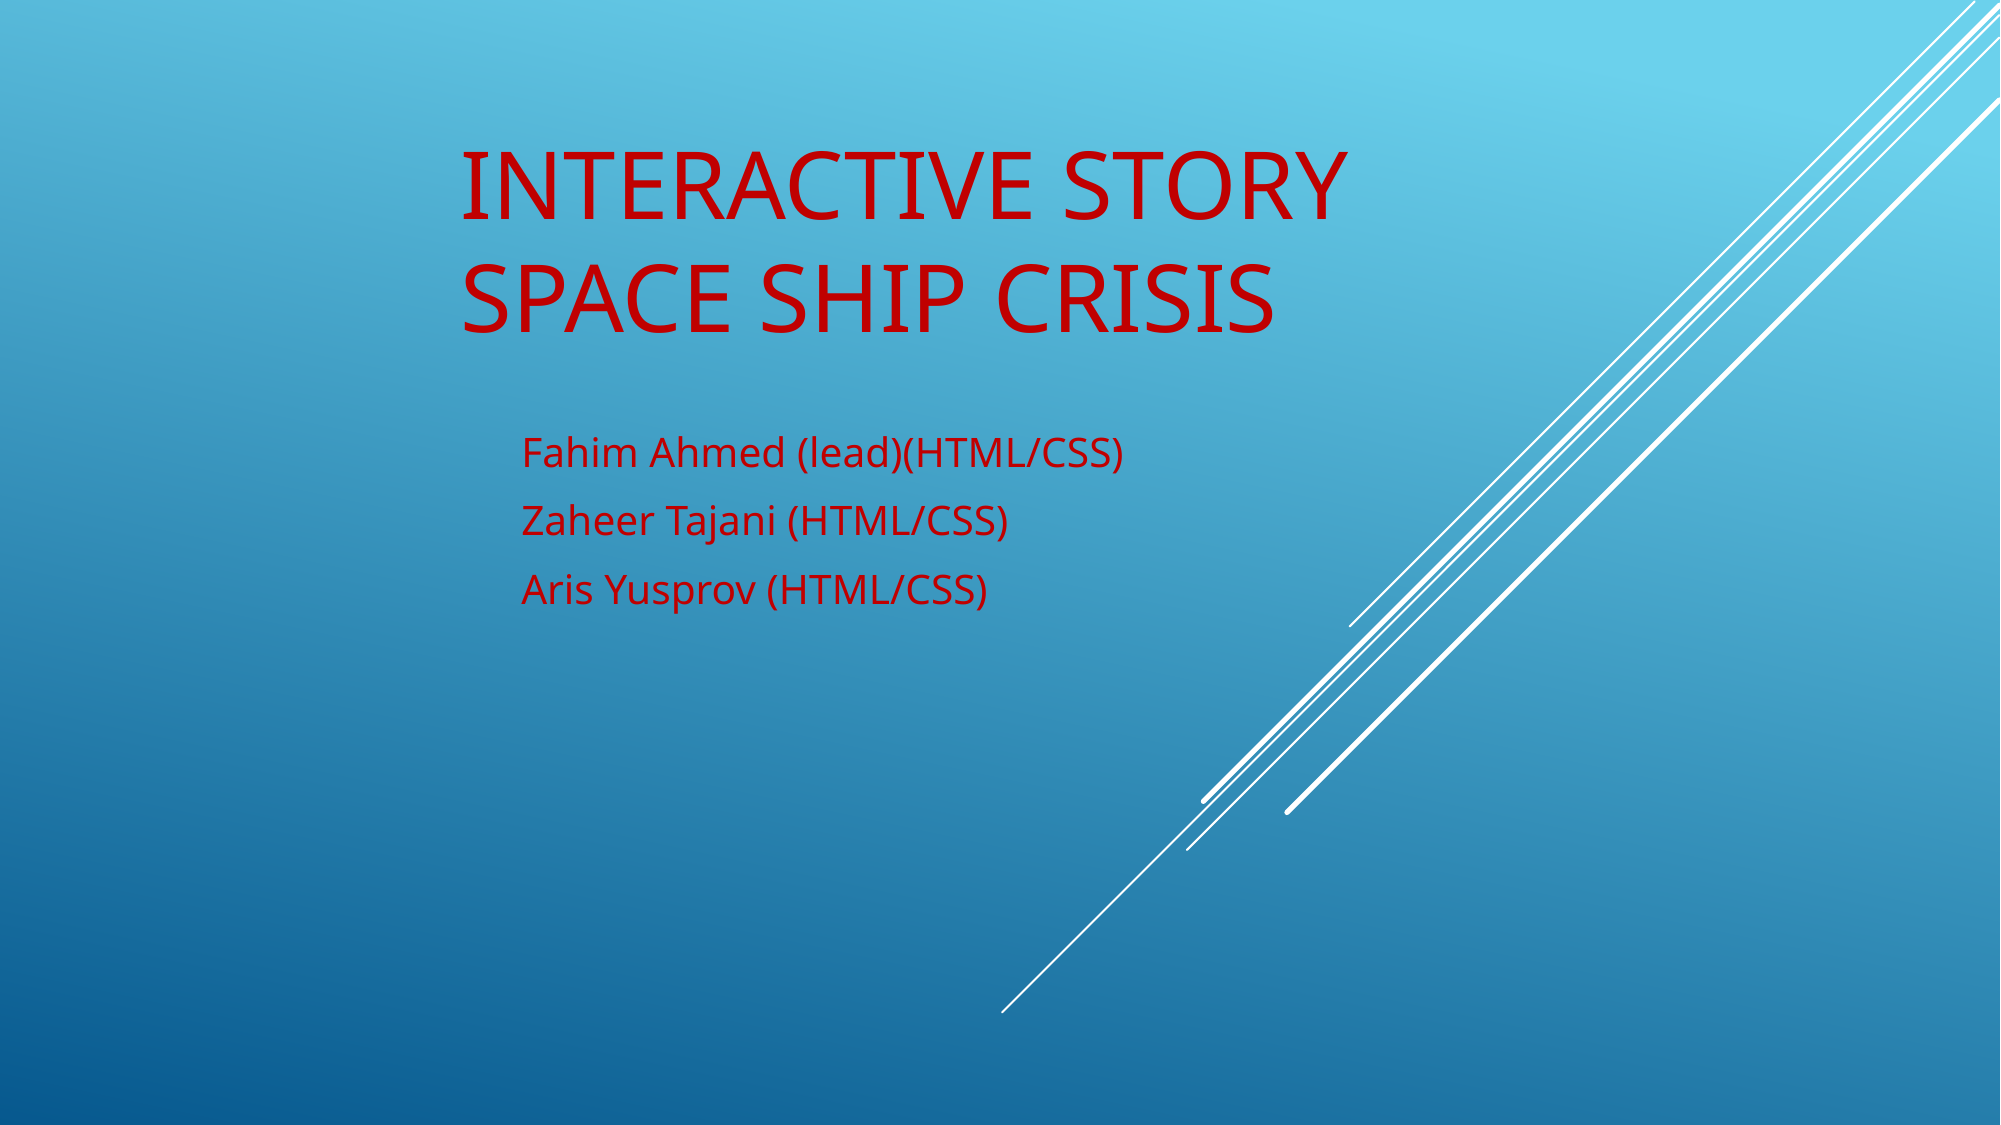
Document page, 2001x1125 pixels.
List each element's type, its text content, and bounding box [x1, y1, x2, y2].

title Interactive Story Space Ship Crisis [445, 87, 1394, 359]
subtitle Fahim Ahmed (lead)(HTML/CSS) Zaheer Tajani (HTML/CSS) Aris Yusprov (HTML/CSS) [506, 419, 1228, 621]
